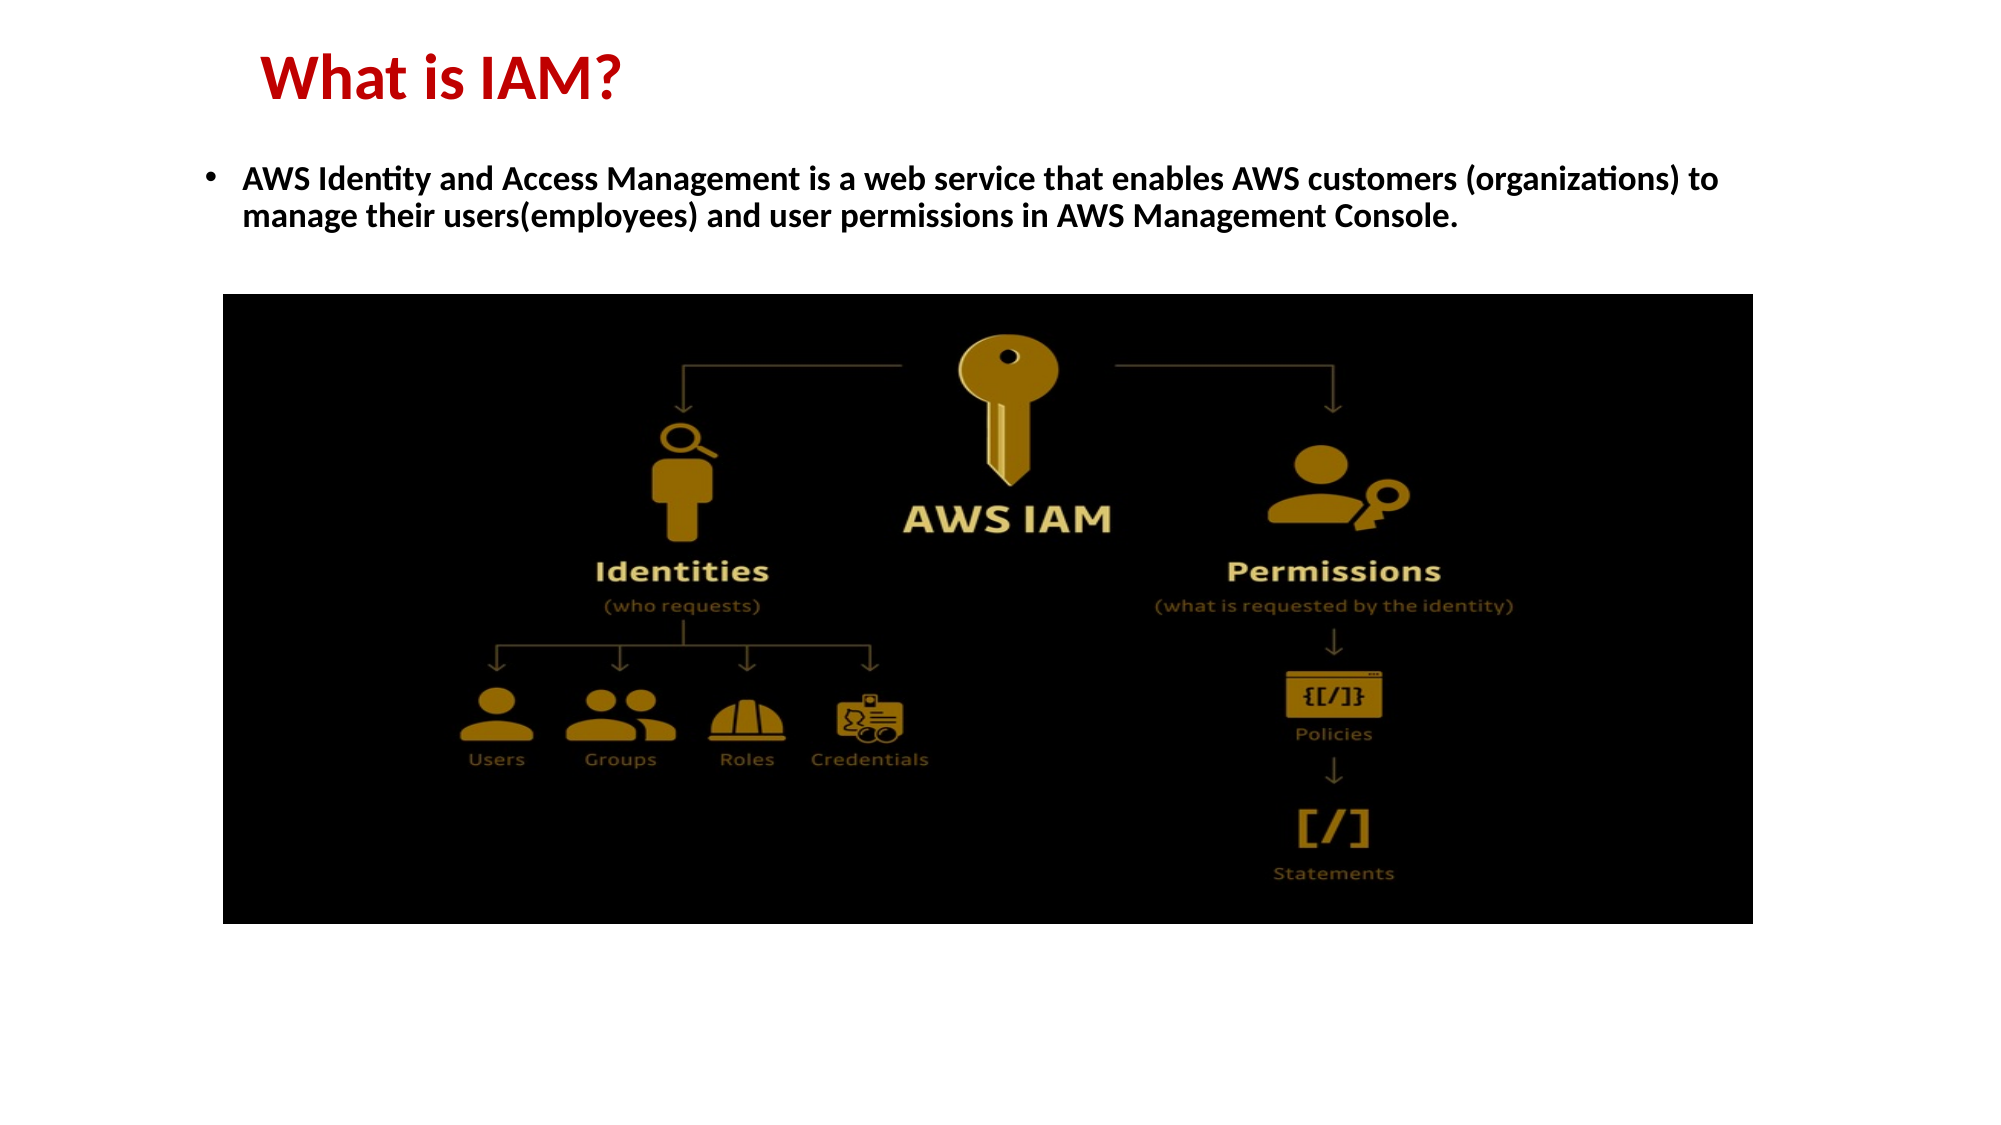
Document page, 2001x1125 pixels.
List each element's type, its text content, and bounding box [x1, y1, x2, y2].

list AWS Identity and Access Management is a web service that enables AWS customers (organizations) to manage their users(employees) and user permissions in AWS Management Console. [189, 152, 1810, 1005]
picture [223, 294, 1753, 924]
title What is IAM? [245, 36, 1707, 122]
